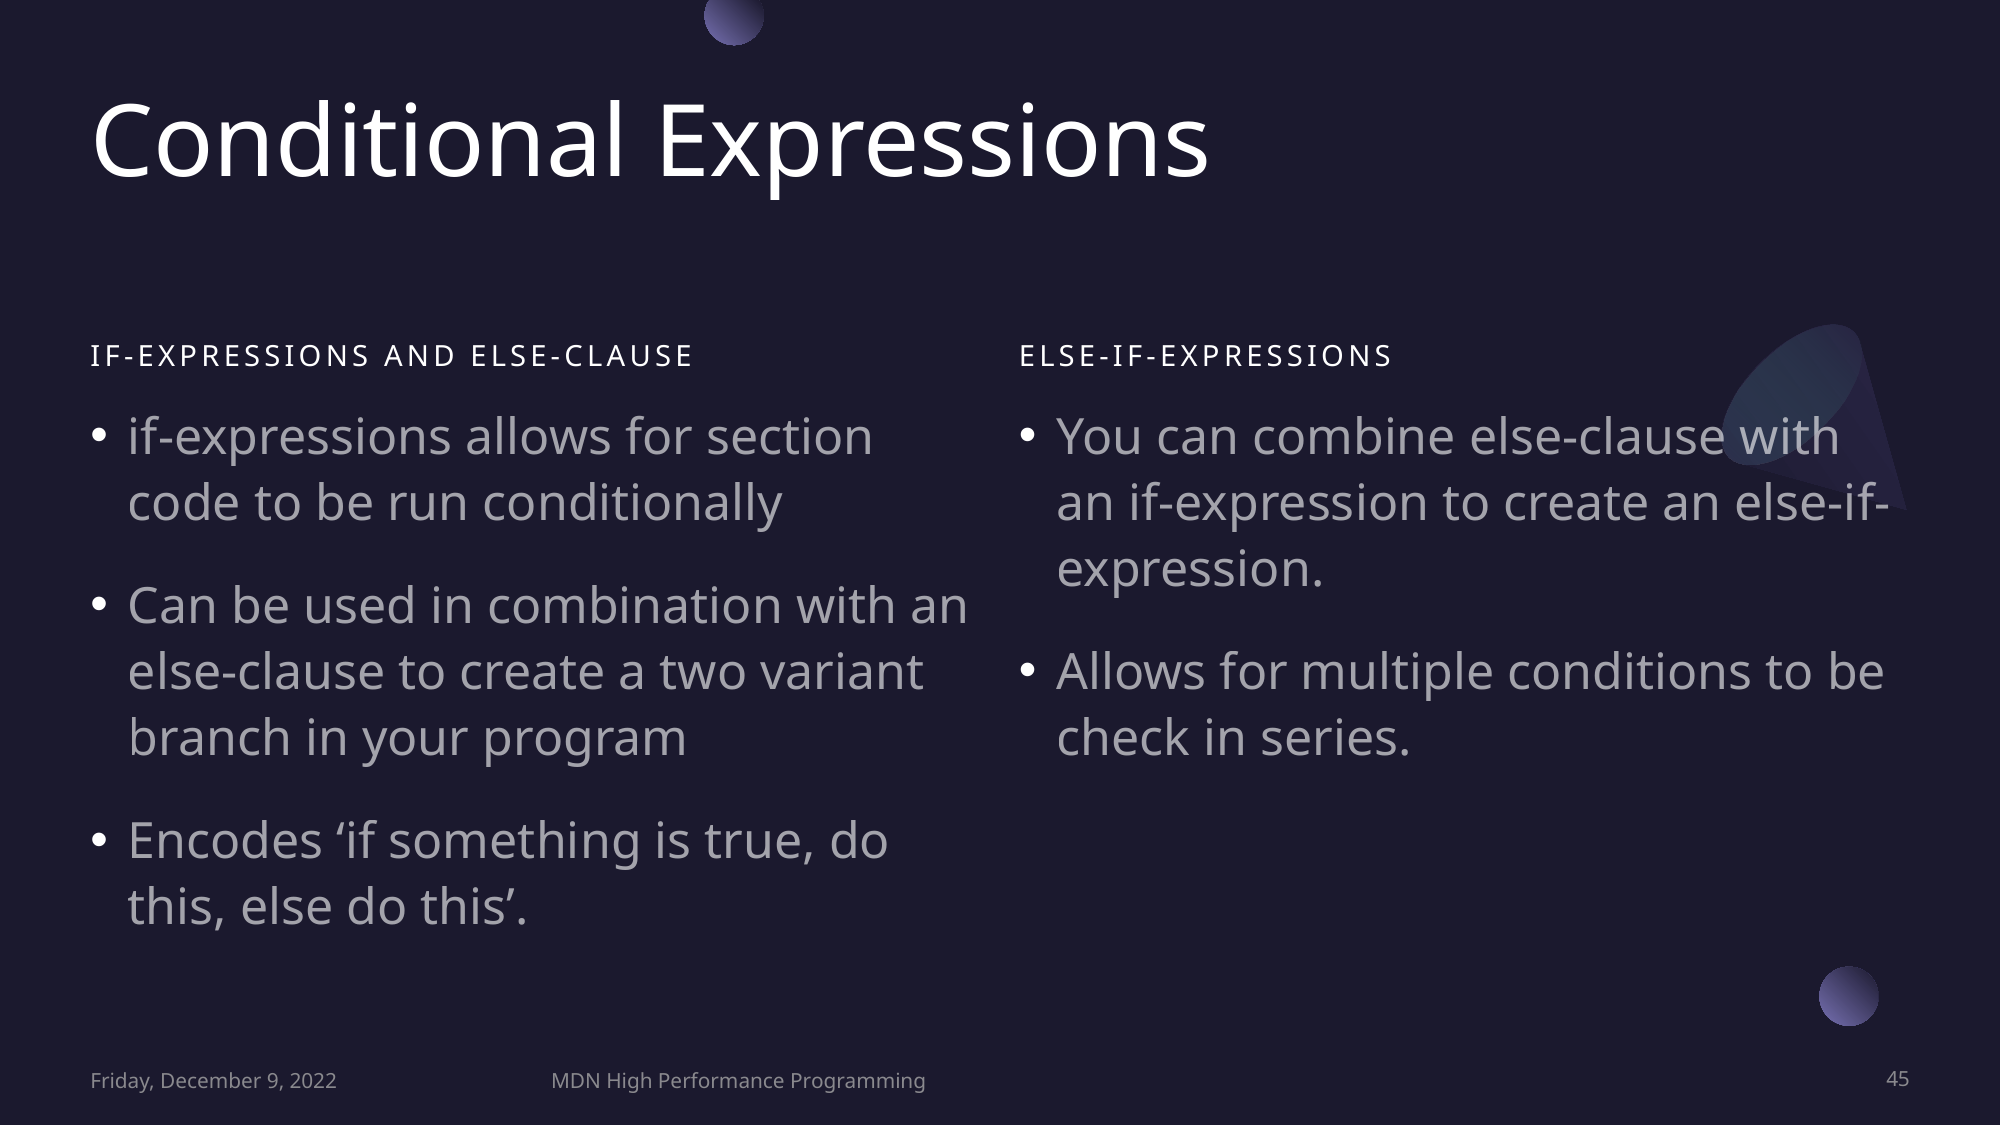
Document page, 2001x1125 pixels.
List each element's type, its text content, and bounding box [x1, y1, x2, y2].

footer MDN High Performance Programming [551, 1067, 1598, 1093]
list Else-IF-expressions [1019, 283, 1911, 372]
list if-expressions allows for section code to be run conditionally Can be used in combination with an else-clause to create a two variant branch in your program Encodes ‘if something is true, do this, else do this’. [90, 398, 981, 975]
title Conditional Expressions [90, 90, 1911, 309]
list You can combine else-clause with an if-expression to create an else-if-expression. Allows for multiple conditions to be check in series. [1019, 398, 1911, 975]
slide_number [90, 1067, 522, 1093]
text_box [703, 0, 765, 47]
slide_number 45 [1632, 1067, 1910, 1093]
list If-expressions and Else-clause [90, 283, 983, 372]
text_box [1702, 332, 1922, 541]
